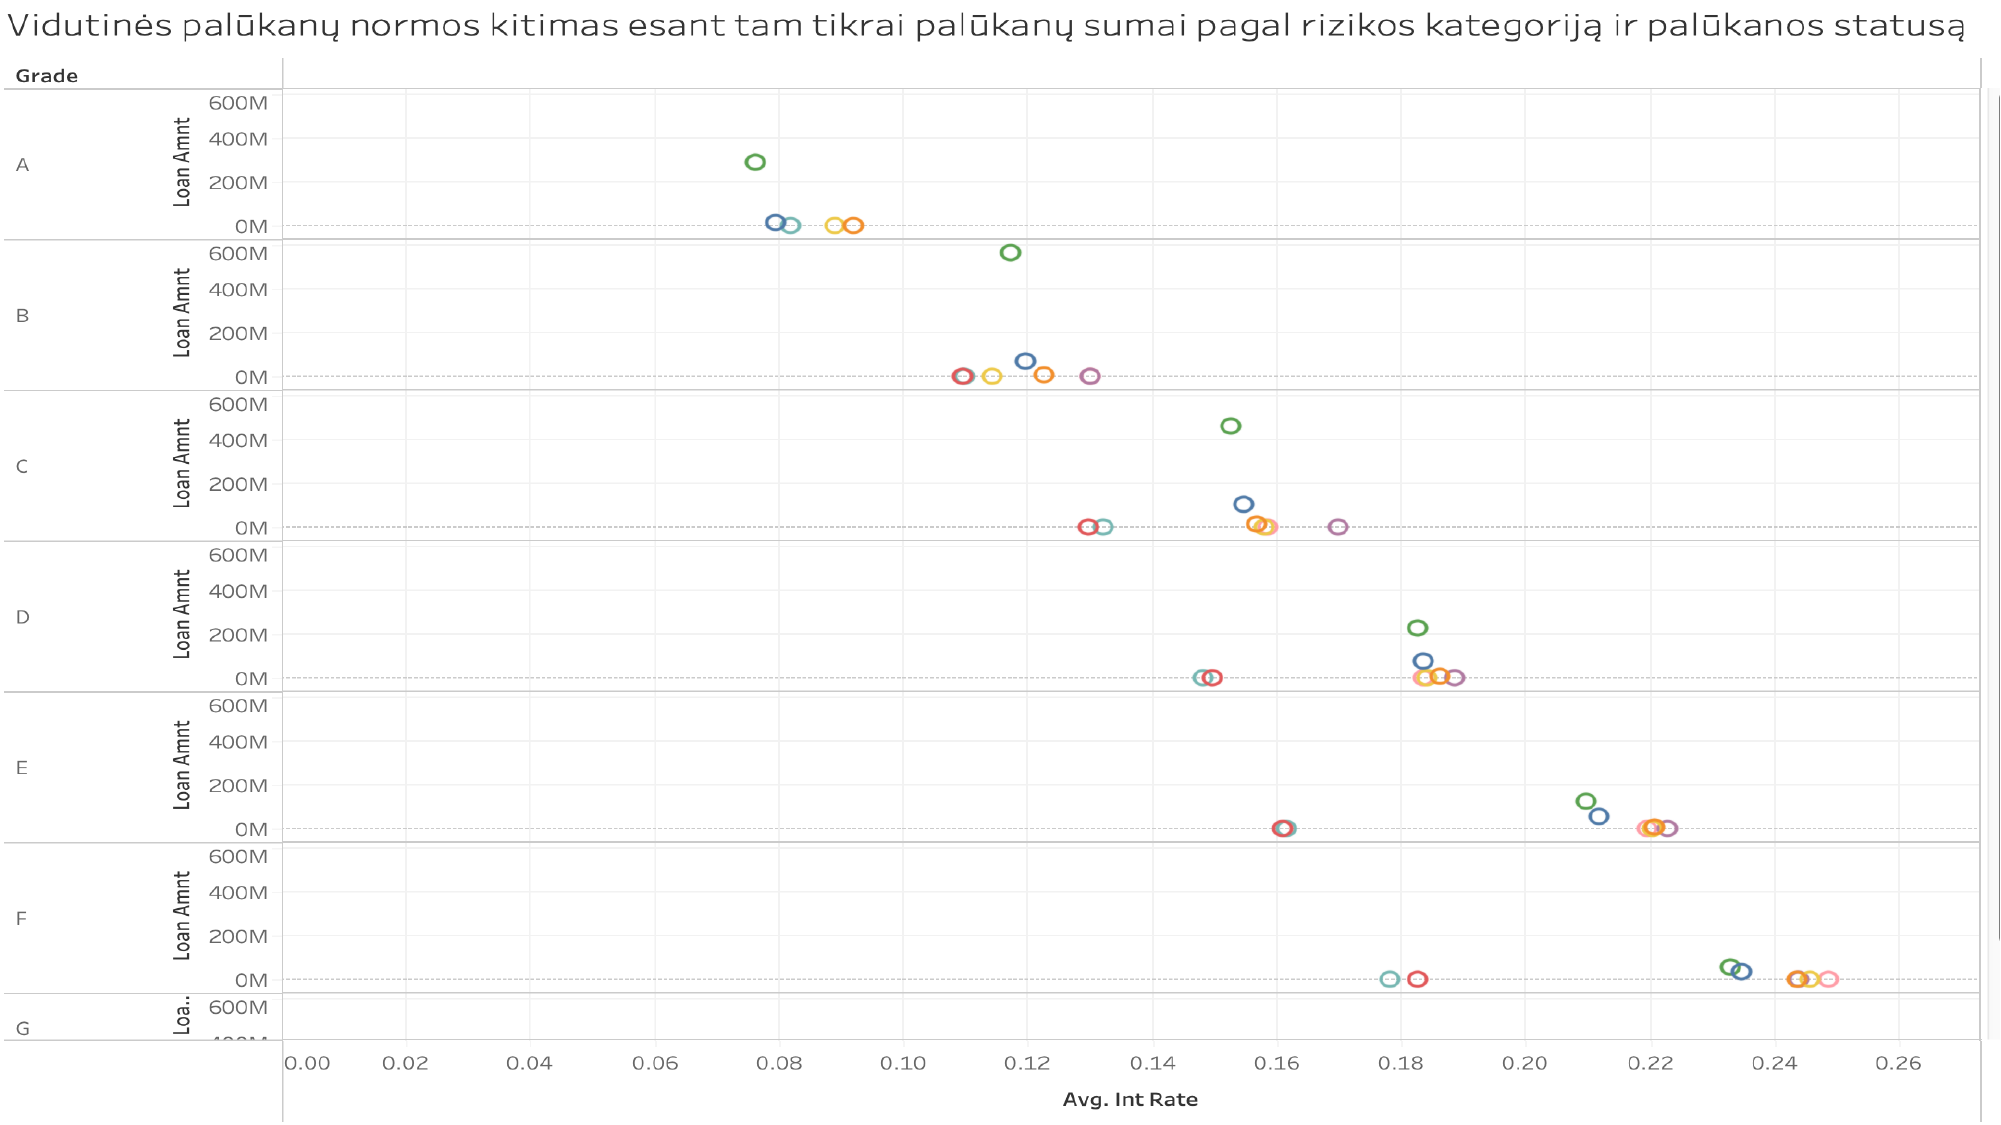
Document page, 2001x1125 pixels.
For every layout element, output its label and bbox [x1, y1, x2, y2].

list [0, 0, 2000, 1125]
